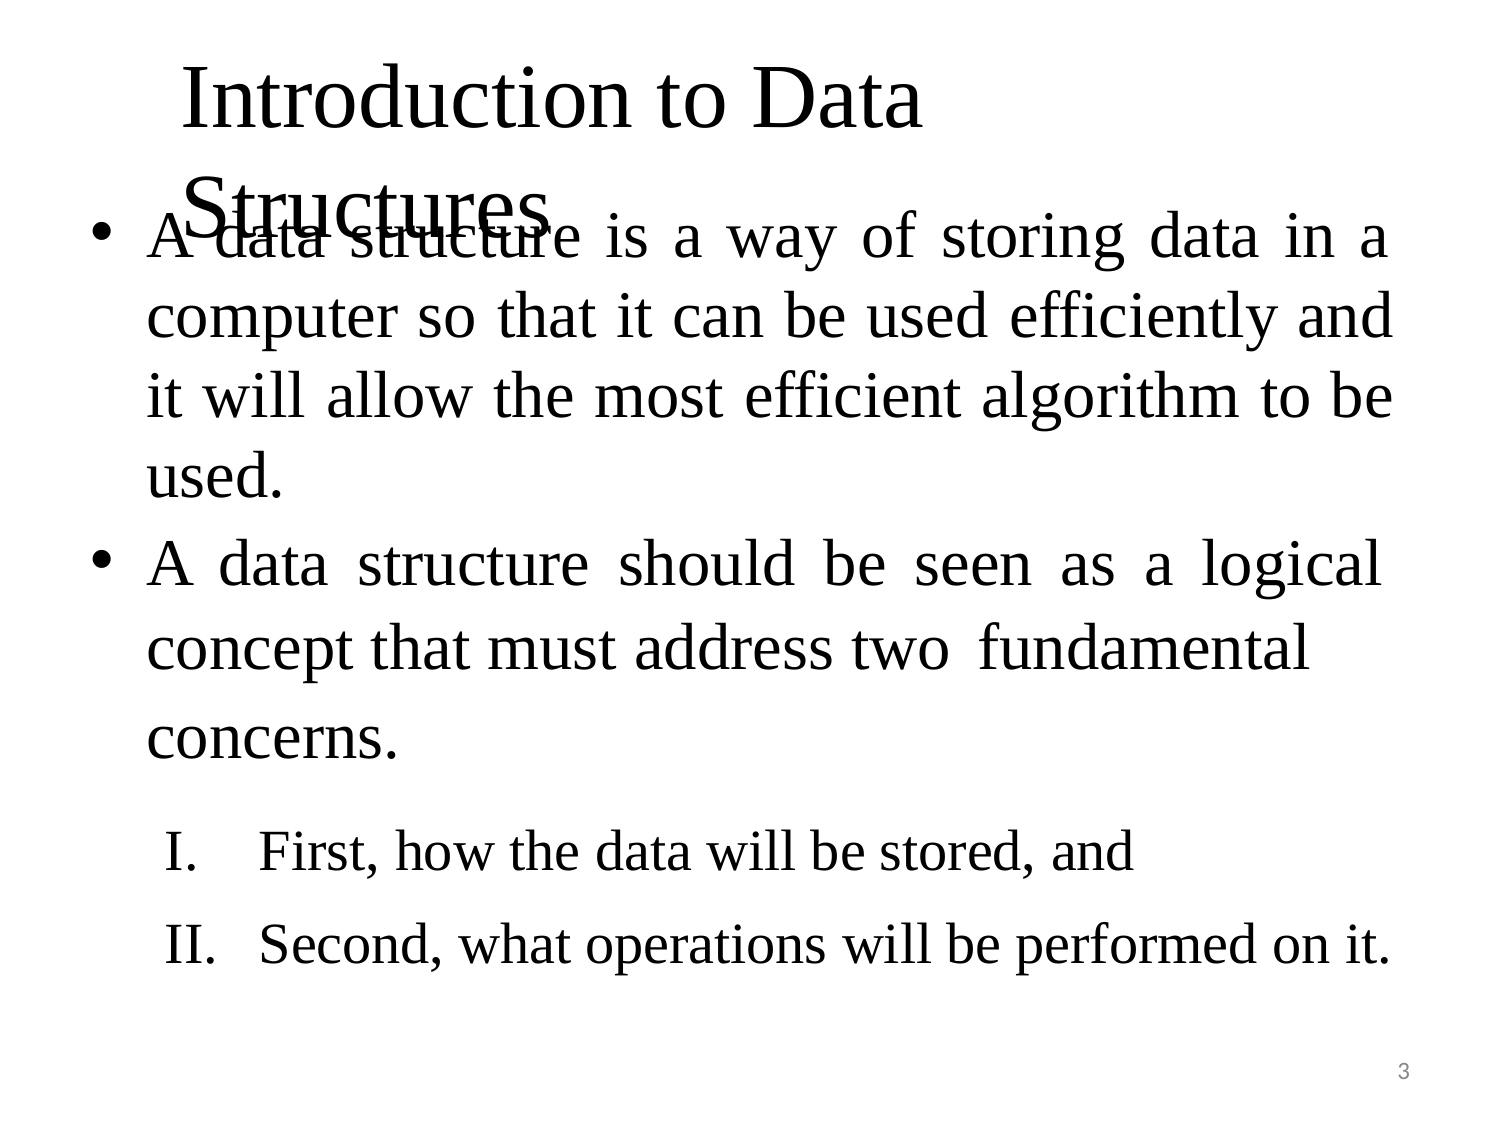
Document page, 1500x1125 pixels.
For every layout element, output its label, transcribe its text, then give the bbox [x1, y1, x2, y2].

text_box 3 [1393, 1058, 1415, 1085]
title Introduction to Data Structures [178, 33, 1320, 188]
text_box A data structure is a way of storing data in a computer so that it can be used efficiently and it will allow the most efficient algorithm to be used. A data structure should be seen as a logical concept that must address two fundamental concerns. First, how the data will be stored, and Second, what operations will be performed on it. [87, 188, 1414, 976]
